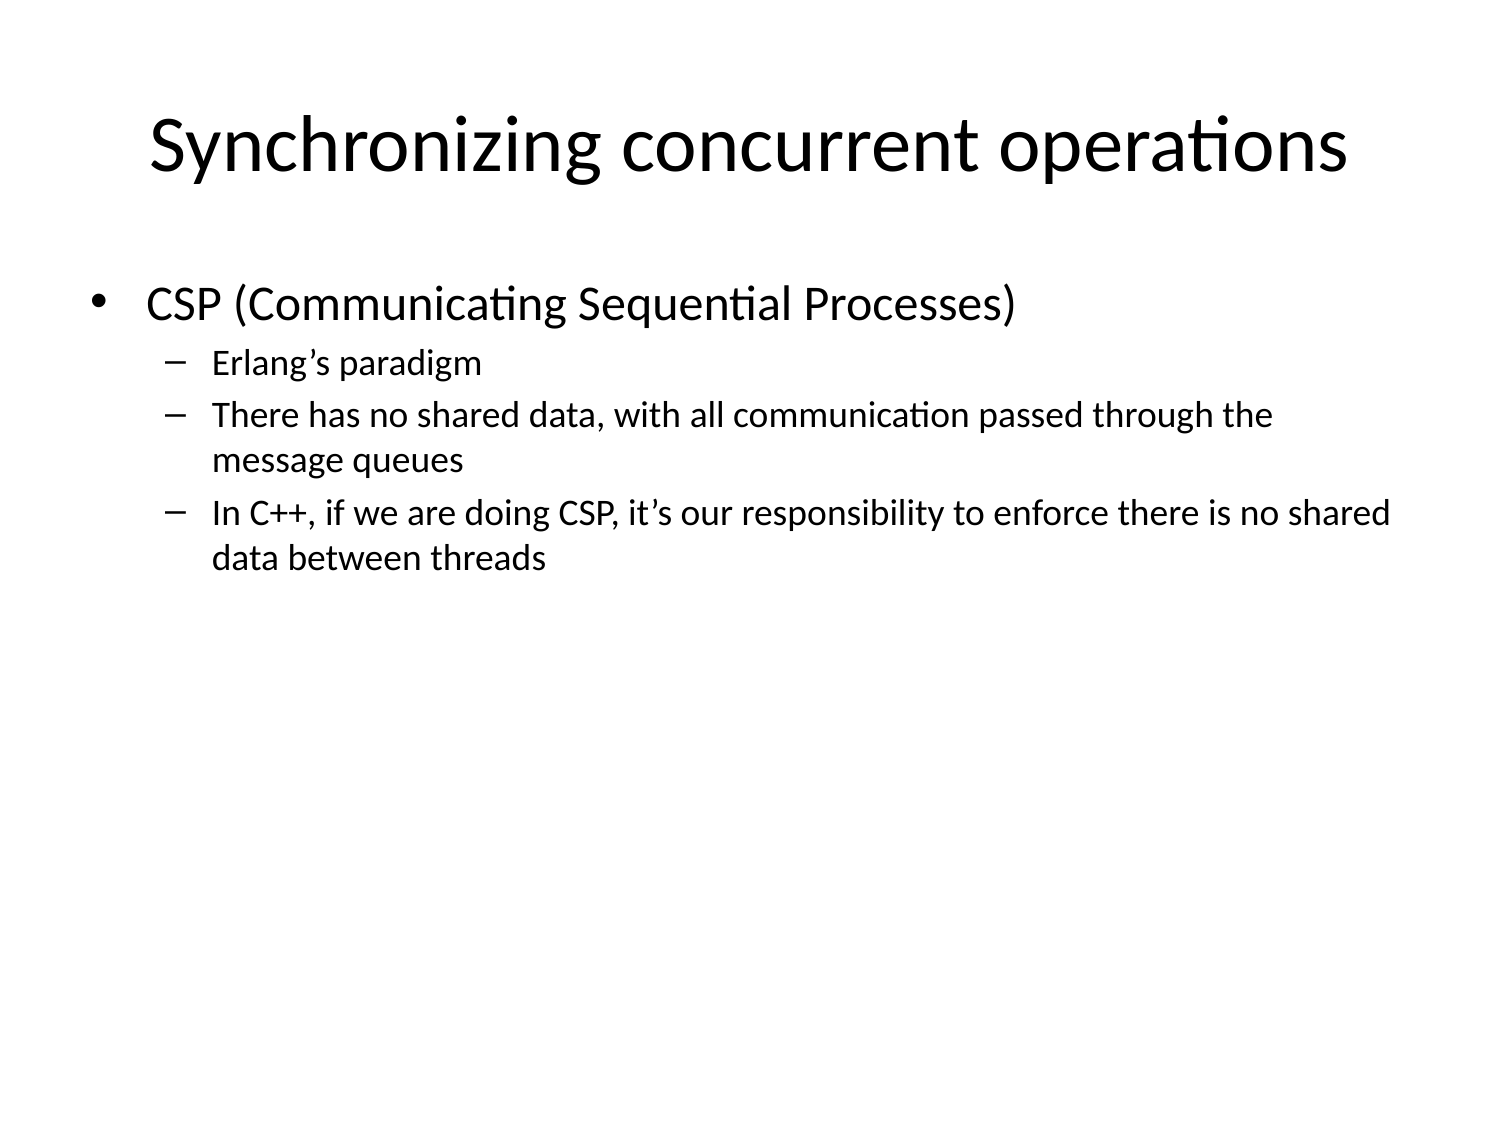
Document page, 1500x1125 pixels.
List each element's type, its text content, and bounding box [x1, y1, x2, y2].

title Synchronizing concurrent operations [75, 45, 1425, 233]
list CSP (Communicating Sequential Processes) Erlang’s paradigm There has no shared data, with all communication passed through the message queues In C++, if we are doing CSP, it’s our responsibility to enforce there is no shared data between threads [75, 262, 1425, 1005]
